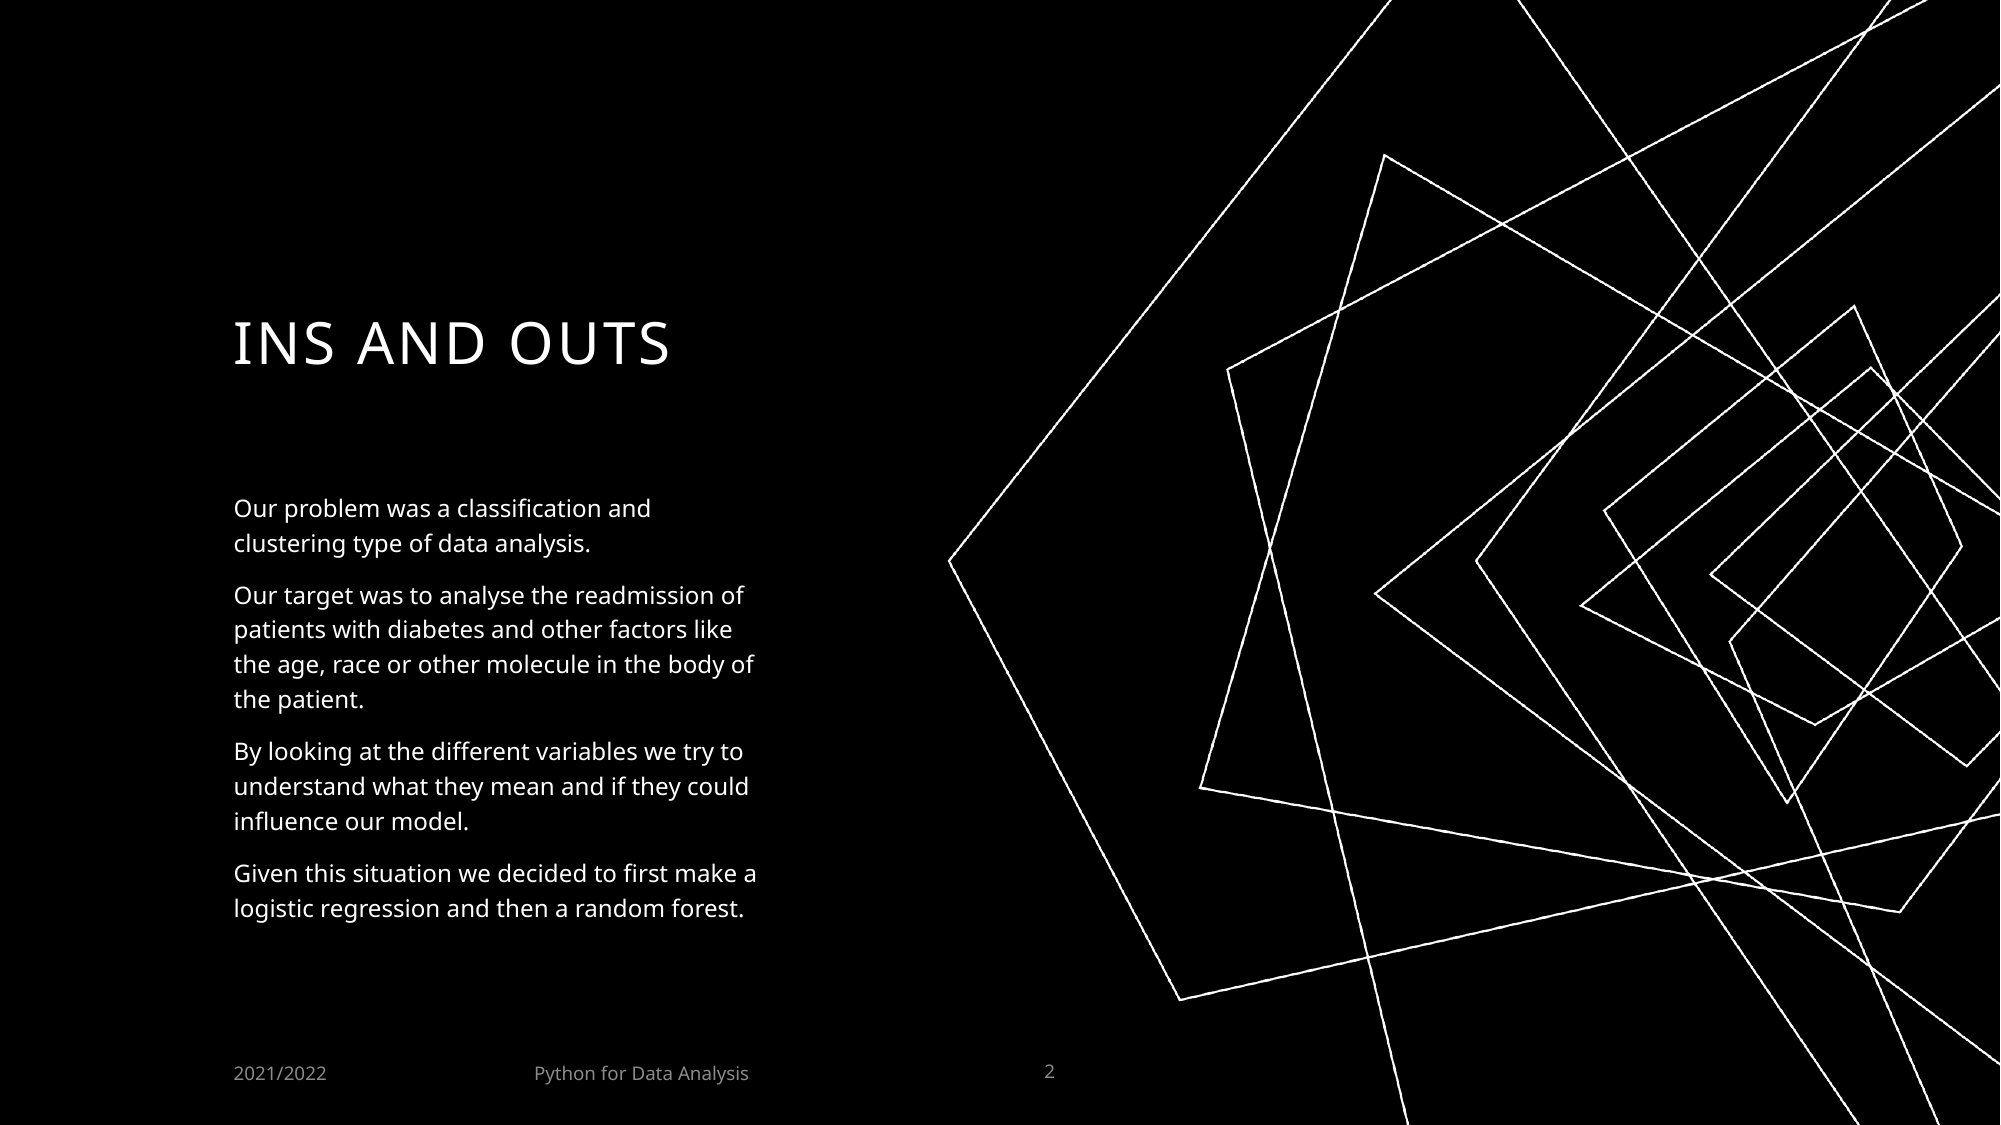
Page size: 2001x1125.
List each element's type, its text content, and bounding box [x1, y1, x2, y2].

slide_number 2021/2022 [218, 1042, 381, 1103]
footer Python for Data Analysis [437, 1042, 846, 1103]
list Our problem was a classification and clustering type of data analysis. Our target was to analyse the readmission of patients with diabetes and other factors like the age, race or other molecule in the body of the patient. By looking at the different variables we try to understand what they mean and if they could influence our model. Given this situation we decided to first make a logistic regression and then a random forest. [218, 479, 776, 958]
title Ins and outs [218, 167, 740, 385]
picture [900, 0, 2000, 1125]
slide_number 2 [908, 1042, 1071, 1103]
